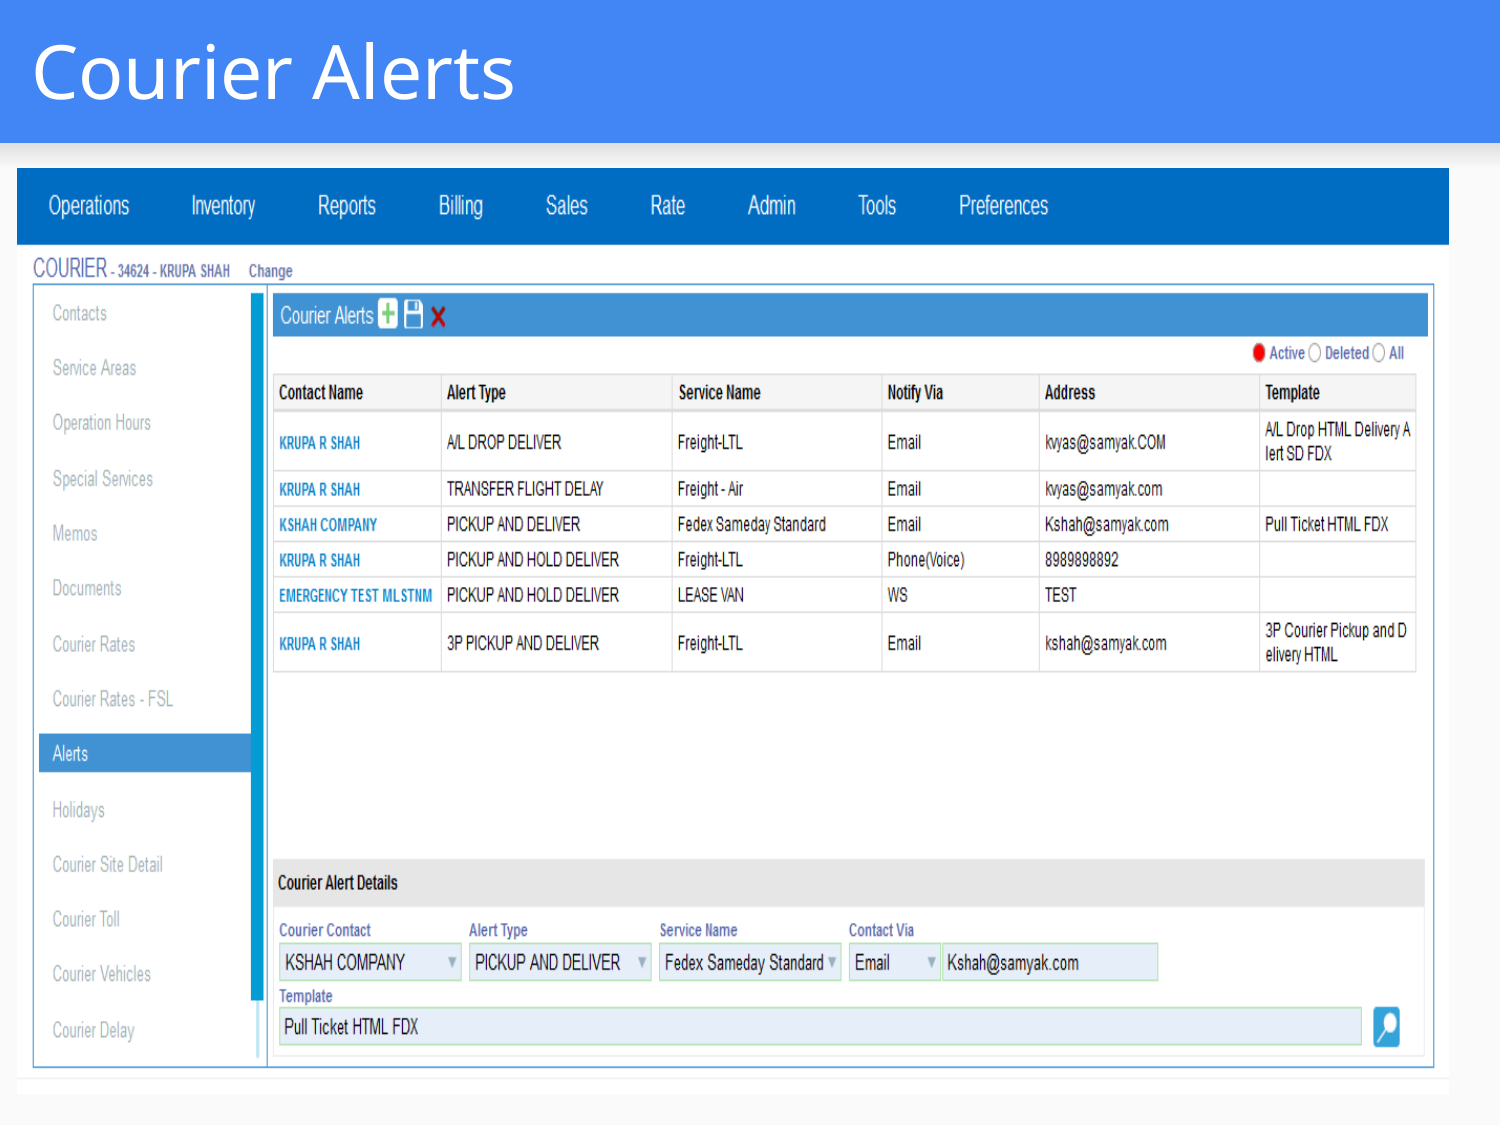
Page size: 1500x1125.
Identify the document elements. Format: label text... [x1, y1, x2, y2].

picture [17, 168, 1450, 1095]
title Courier Alerts [16, 3, 1464, 136]
